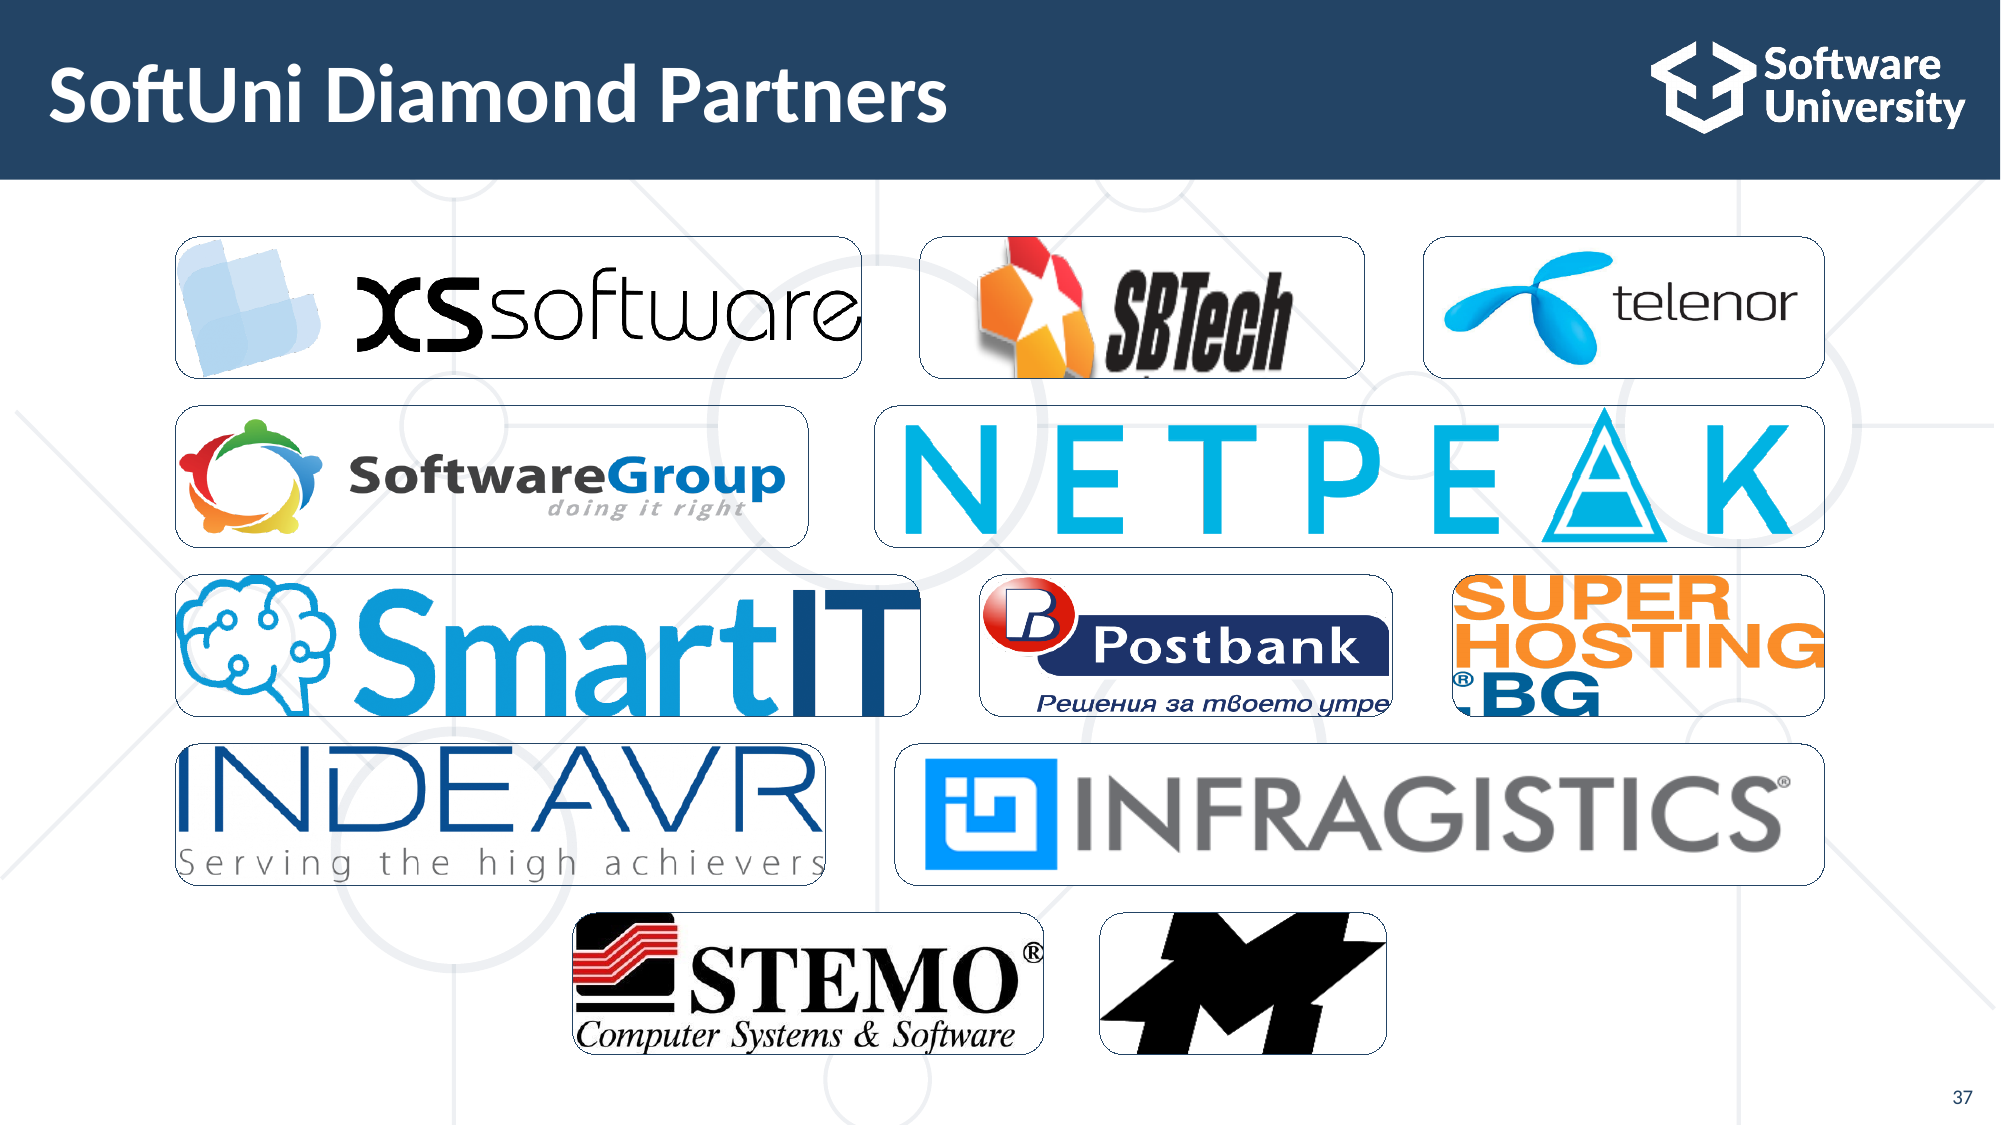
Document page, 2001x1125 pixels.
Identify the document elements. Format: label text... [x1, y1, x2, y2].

picture [1099, 912, 1387, 1055]
picture [979, 574, 1394, 717]
picture [295, 647, 305, 656]
picture [611, 706, 634, 717]
picture [894, 743, 1825, 886]
picture [1452, 574, 1825, 717]
picture [175, 631, 287, 717]
picture [517, 642, 545, 717]
picture [595, 678, 626, 702]
picture [467, 642, 495, 717]
picture [175, 236, 862, 379]
picture [184, 585, 329, 710]
picture [919, 236, 1366, 379]
title SoftUni Diamond Partners [31, 16, 1625, 162]
picture [175, 743, 826, 886]
picture [874, 405, 1825, 548]
slide_number 37 [1927, 1067, 1989, 1117]
picture [1651, 41, 1966, 134]
picture [175, 405, 809, 548]
picture [264, 615, 273, 625]
picture [1422, 236, 1825, 379]
picture [175, 574, 250, 616]
picture [572, 912, 1045, 1055]
picture [263, 574, 921, 717]
picture [223, 615, 232, 625]
picture [234, 661, 243, 670]
